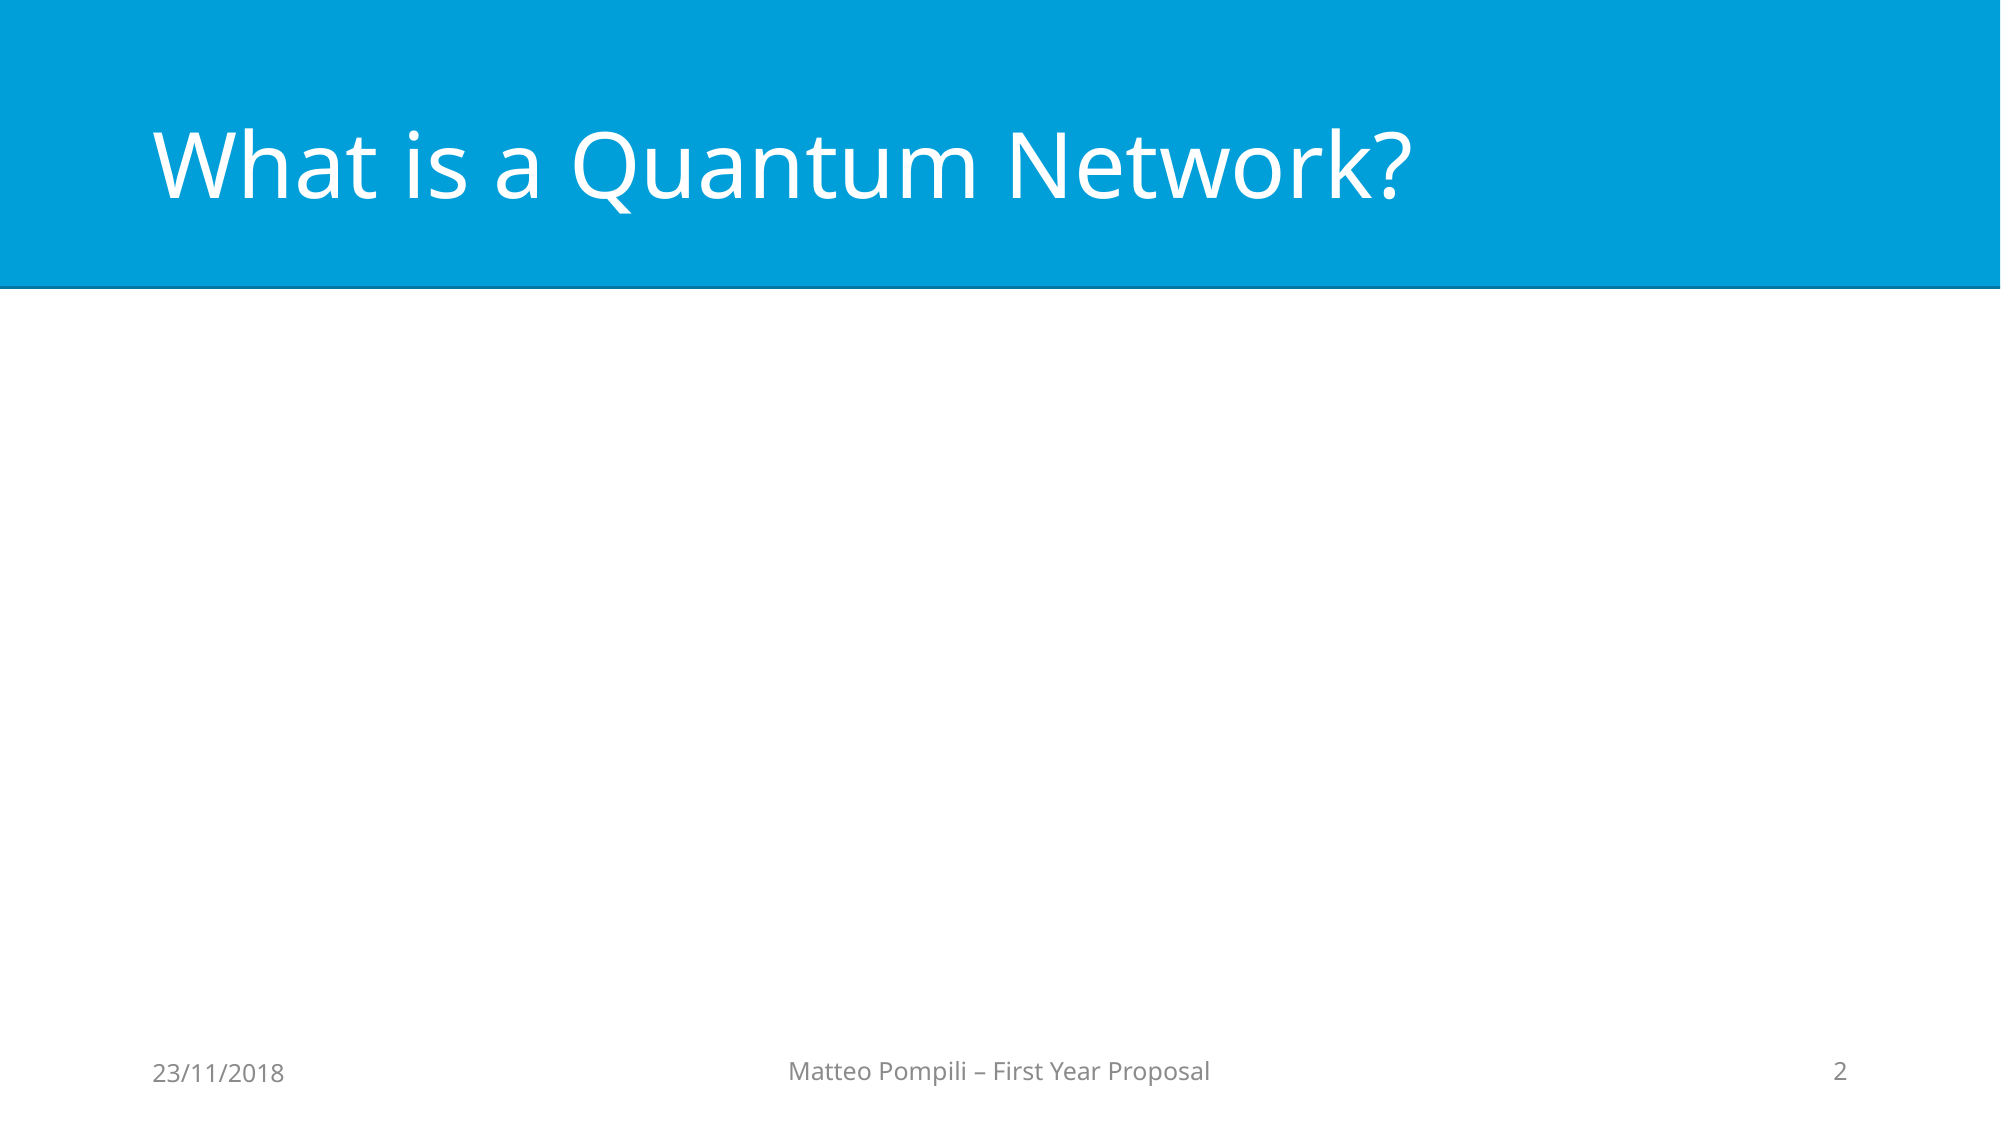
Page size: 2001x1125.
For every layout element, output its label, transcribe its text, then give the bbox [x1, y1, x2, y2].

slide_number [137, 1042, 588, 1103]
footer Matteo Pompili – First Year Proposal [662, 1042, 1338, 1103]
title What is a Quantum Network? [137, 59, 1863, 278]
slide_number 2 [1412, 1042, 1863, 1103]
